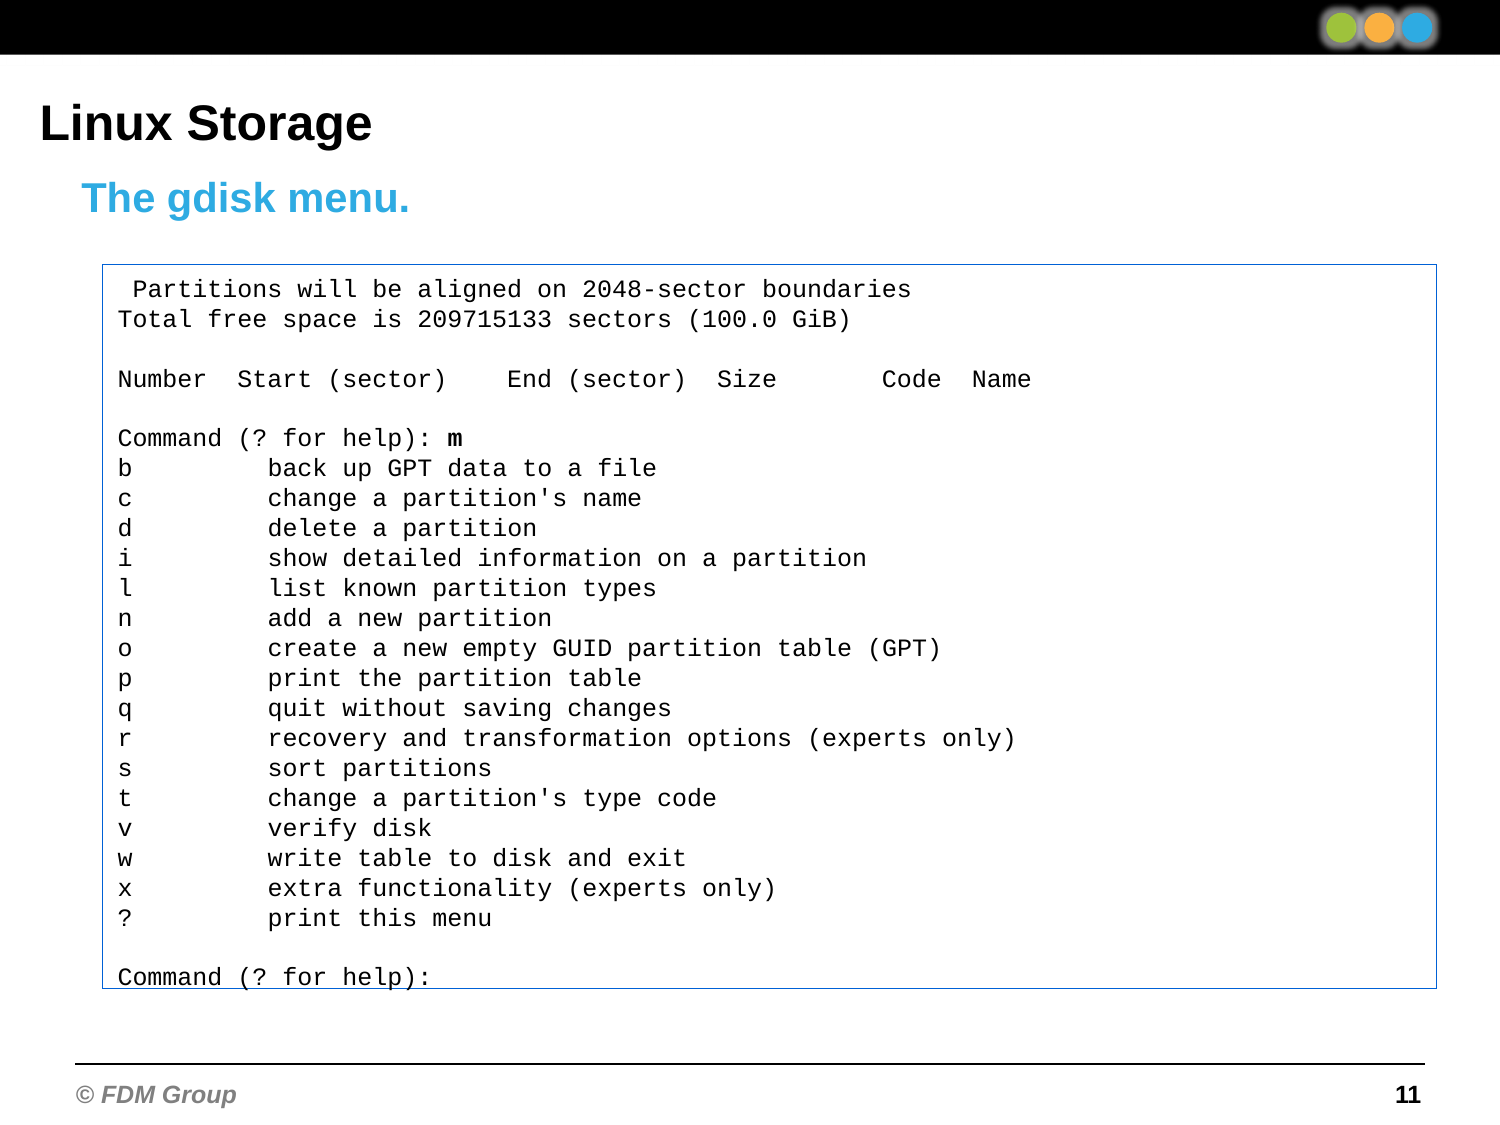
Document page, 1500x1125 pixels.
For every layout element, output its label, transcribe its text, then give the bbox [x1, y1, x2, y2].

slide_number 11 [1086, 1063, 1437, 1124]
list The gdisk menu. [66, 163, 1311, 234]
text_box Partitions will be aligned on 2048-sector boundaries Total free space is 209715133 sectors (100.0 GiB) Number Start (sector) End (sector) Size Code Name Command (? for help): m b back up GPT data to a file c change a partition's name d delete a partition i show detailed information on a partition l list known partition types n add a new partition o create a new empty GUID partition table (GPT) p print the partition table q quit without saving changes r recovery and transformation options (experts only) s sort partitions t change a partition's type code v verify disk w write table to disk and exit x extra functionality (experts only) ? print this menu Command (? for help): [102, 264, 1437, 989]
list Linux Storage [24, 82, 1482, 159]
